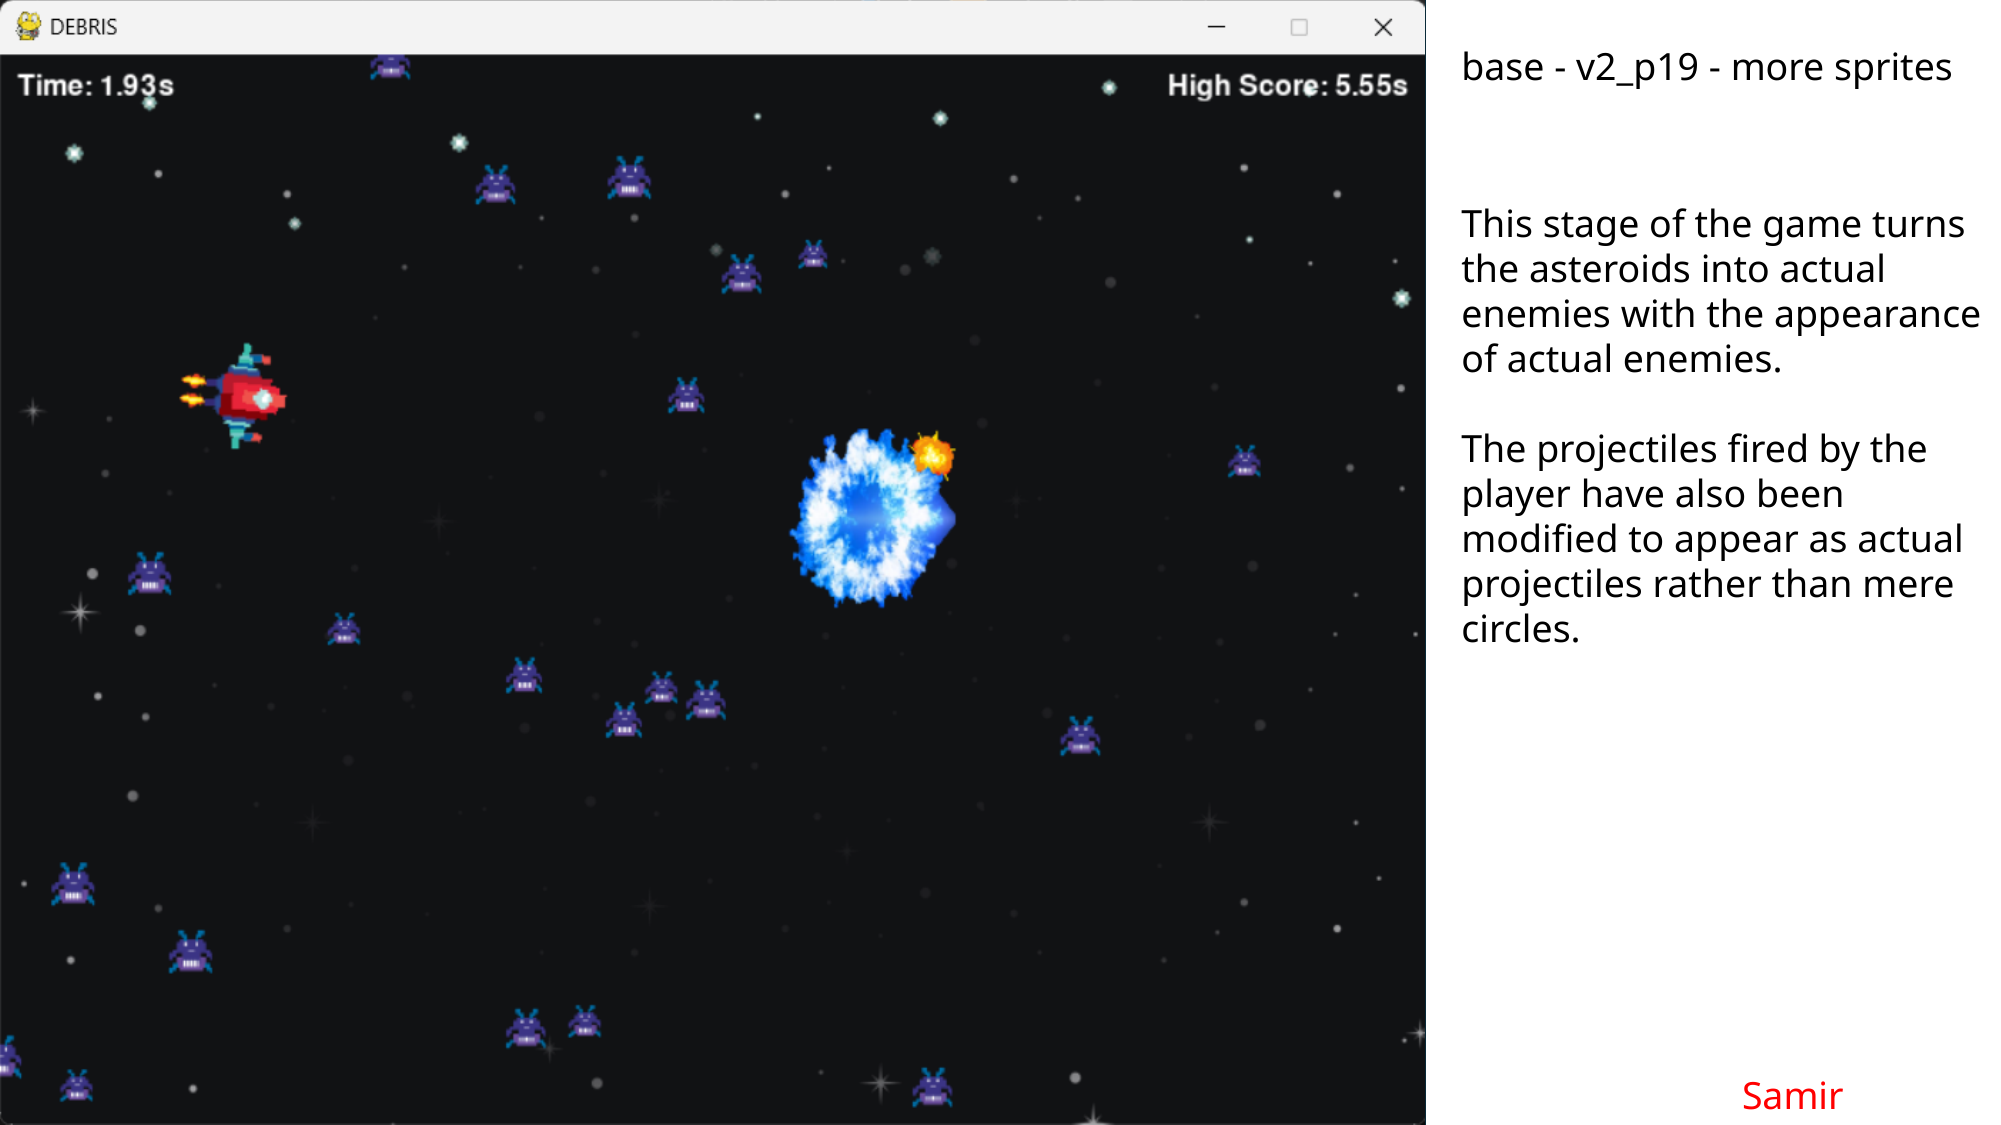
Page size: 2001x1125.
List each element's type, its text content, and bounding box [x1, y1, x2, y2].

text_box Samir [1727, 1064, 2000, 1125]
picture [0, 0, 1425, 1125]
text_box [1446, 34, 2000, 618]
